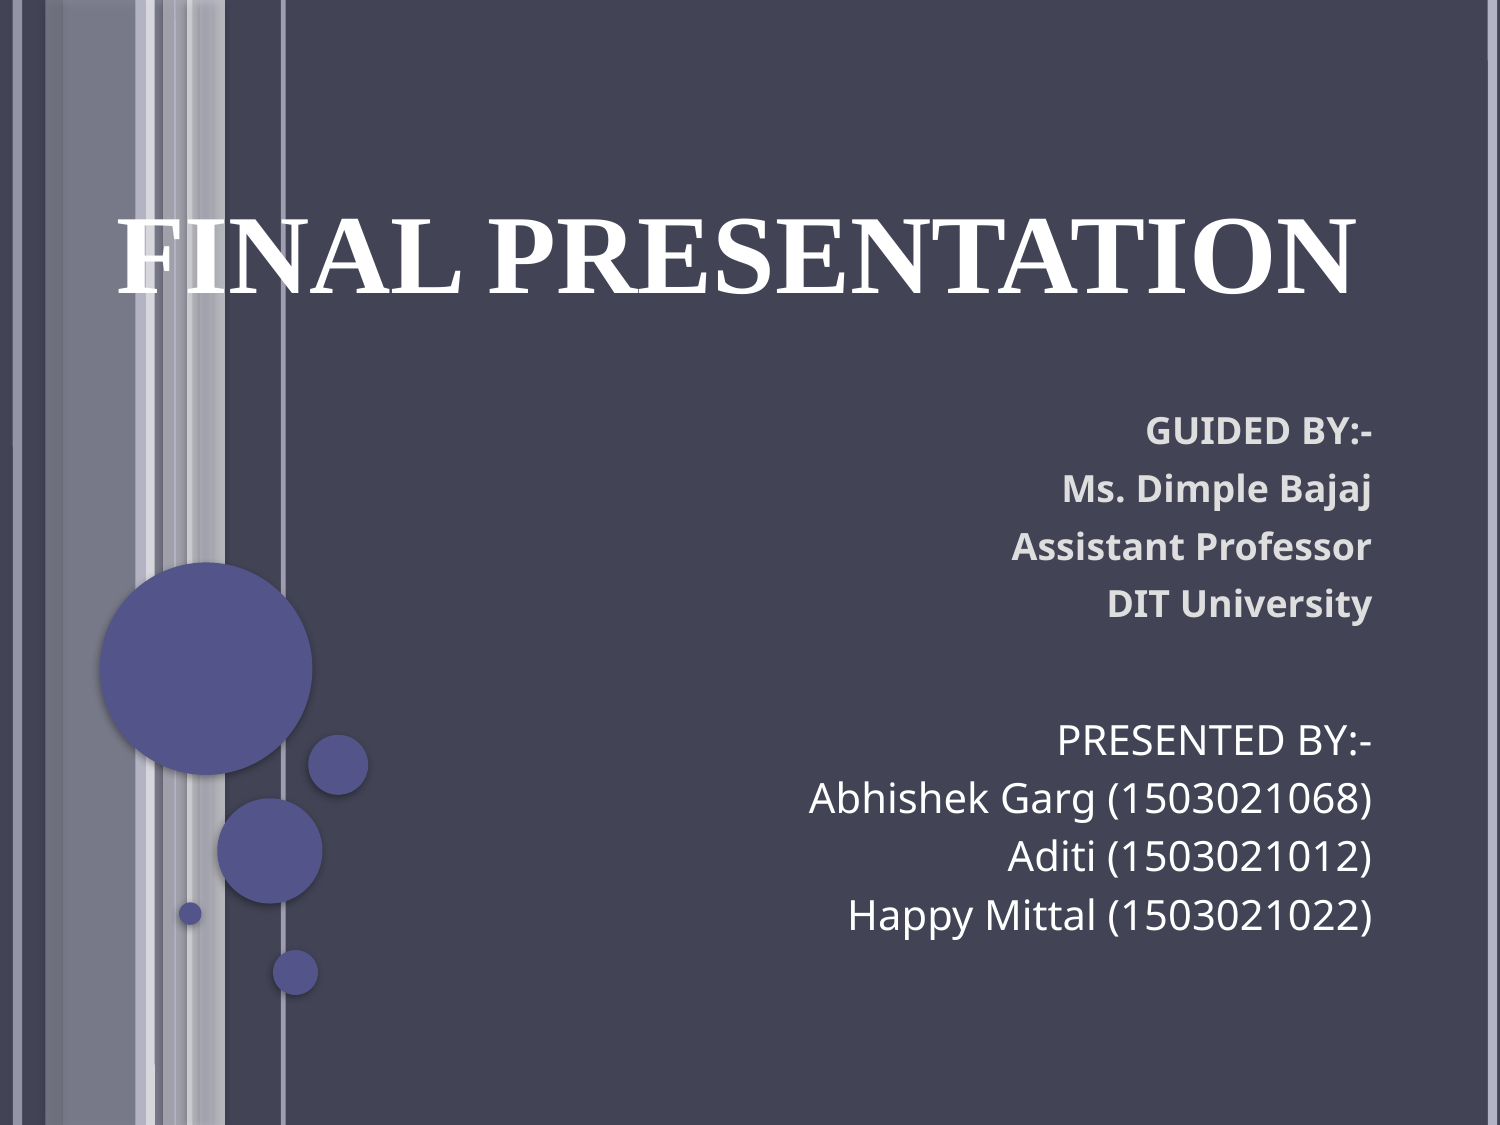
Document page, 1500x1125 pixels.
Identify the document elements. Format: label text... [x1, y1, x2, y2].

title FINAL PRESENTATION [99, 99, 1375, 324]
list GUIDED BY:- Ms. Dimple Bajaj Assistant Professor DIT University [112, 399, 1388, 647]
text_box PRESENTED BY:- Abhishek Garg (1503021068) Aditi (1503021012) Happy Mittal (1503021022) [112, 699, 1388, 947]
